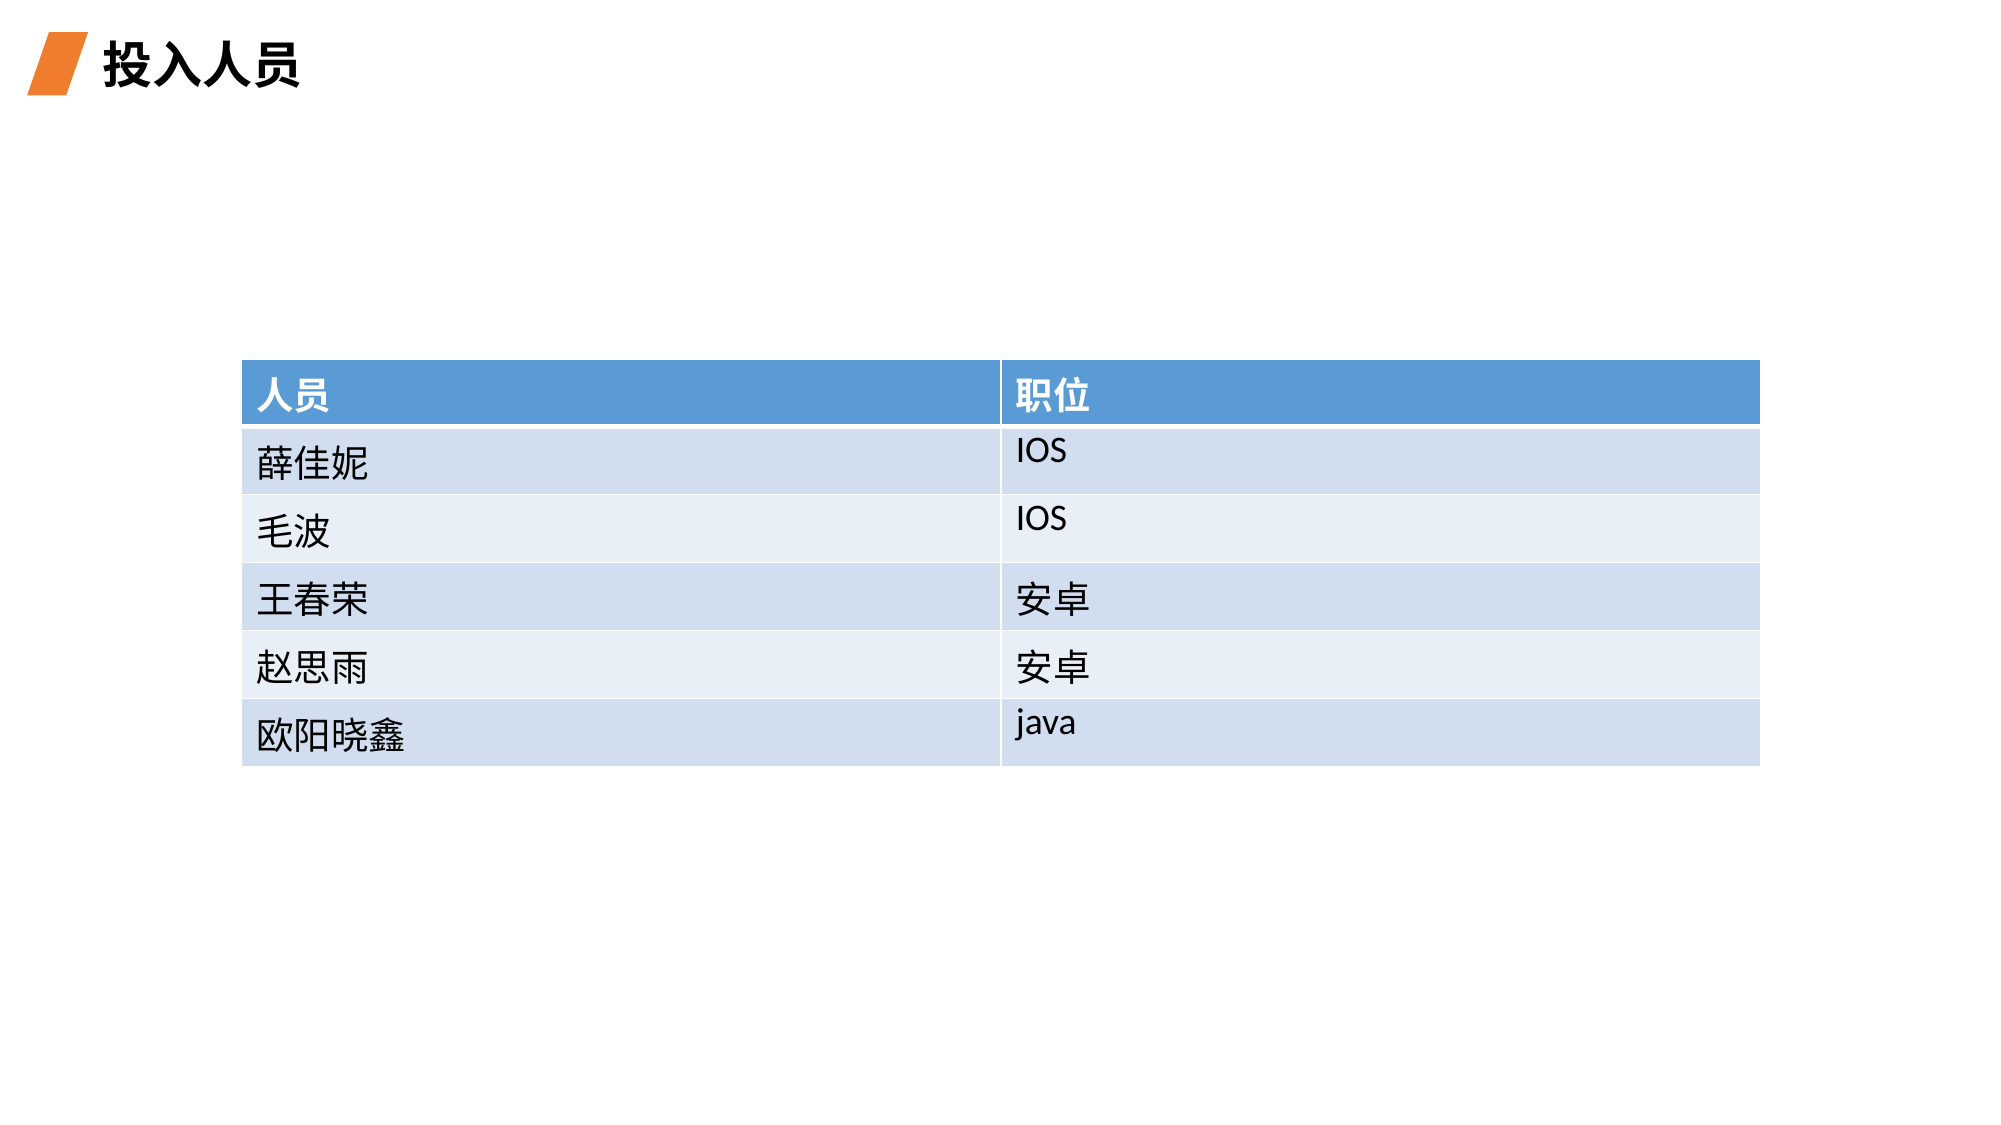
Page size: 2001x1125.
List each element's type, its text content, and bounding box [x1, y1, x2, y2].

table_cell 安卓 [1002, 563, 1760, 630]
table_header 职位 [1002, 360, 1760, 424]
table_cell 王春荣 [242, 563, 1000, 630]
table_cell 薛佳妮 [242, 429, 1000, 494]
table_cell java [1002, 699, 1760, 766]
table_cell 欧阳晓鑫 [242, 699, 1000, 766]
text_box 投入人员 [88, 25, 318, 101]
table_cell IOS [1002, 495, 1760, 562]
table_header 人员 [242, 360, 1000, 424]
table_cell 赵思雨 [242, 631, 1000, 698]
table_cell 毛波 [242, 495, 1000, 562]
text_box [25, 31, 88, 97]
table_cell 安卓 [1002, 631, 1760, 698]
table_cell IOS [1002, 429, 1760, 494]
